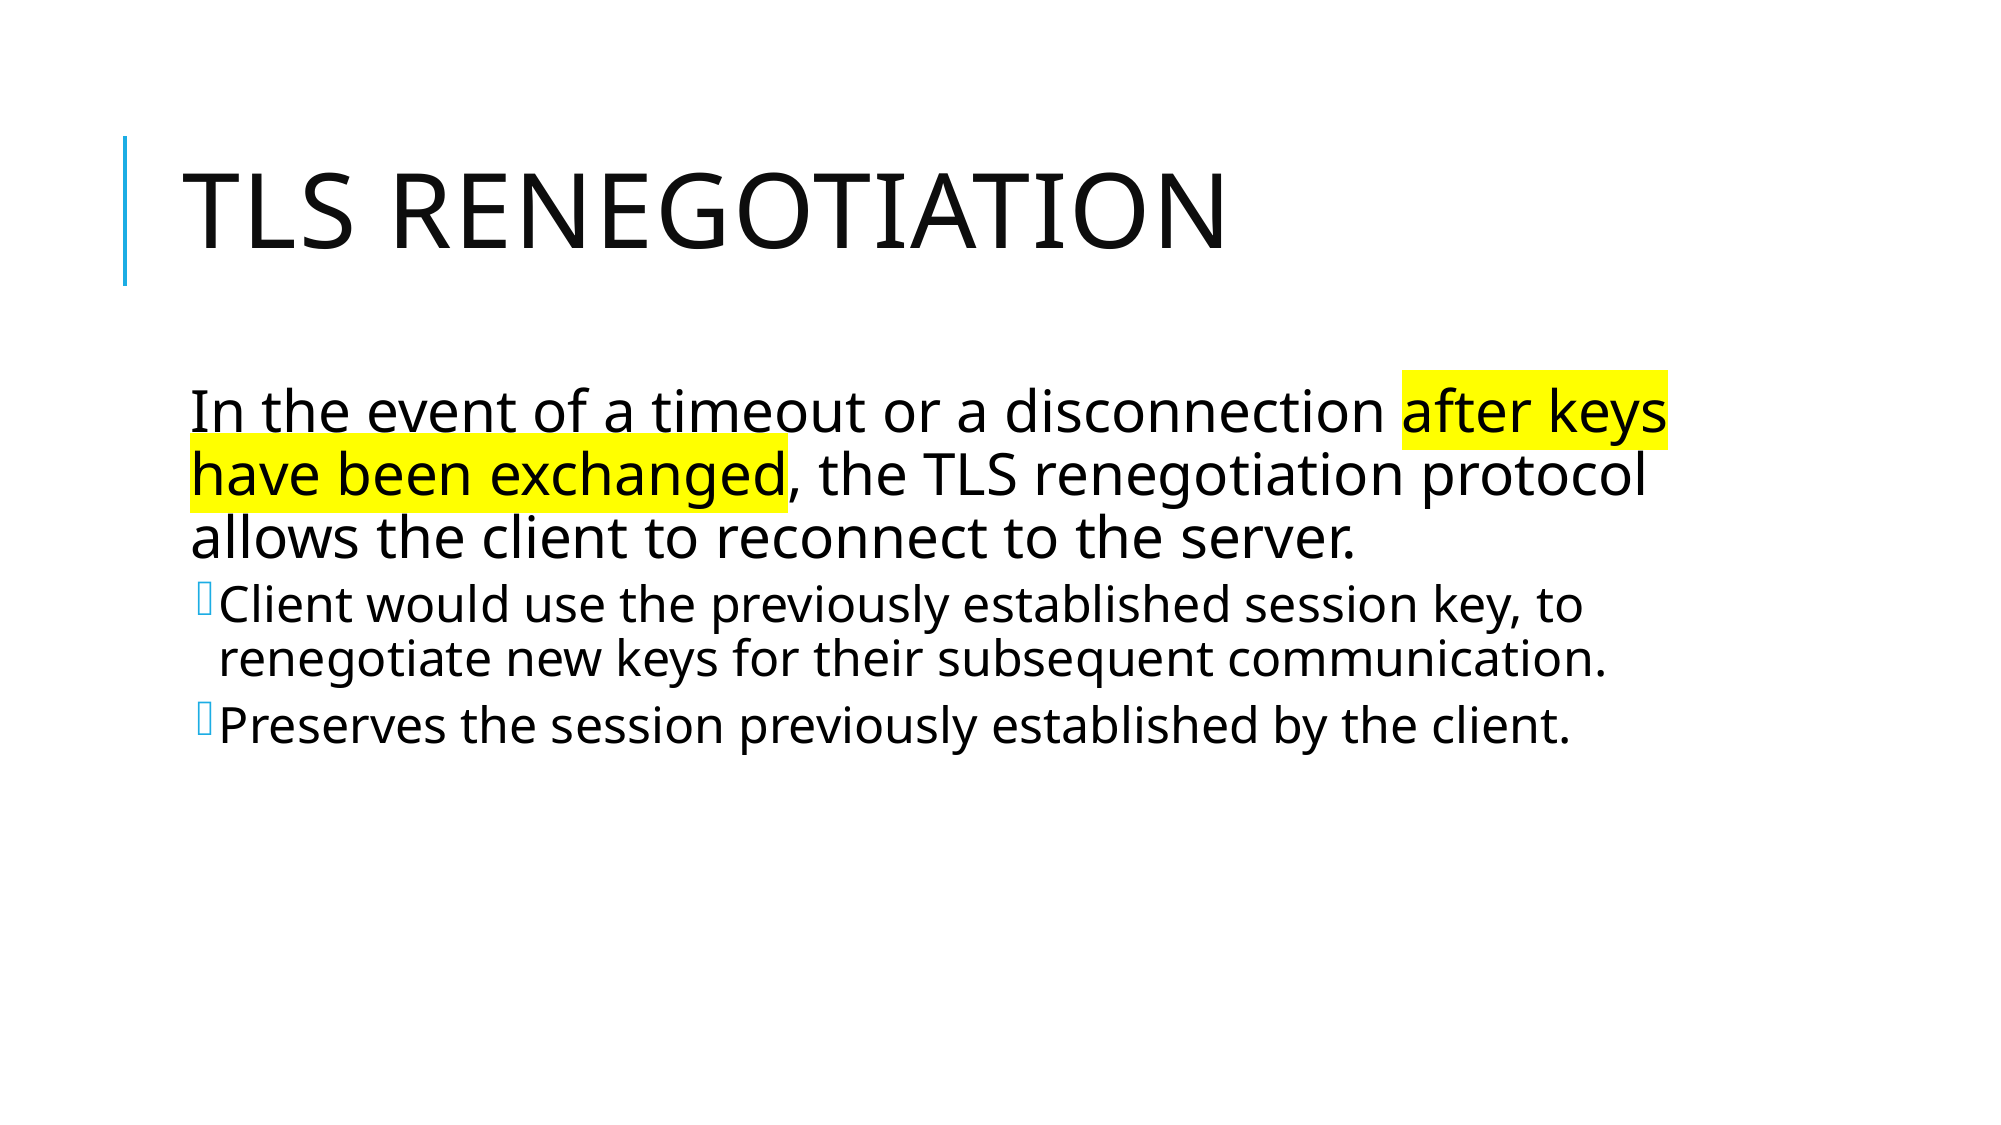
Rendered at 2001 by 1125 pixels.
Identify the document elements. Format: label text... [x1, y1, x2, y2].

list In the event of a timeout or a disconnection after keys have been exchanged, the TLS renegotiation protocol allows the client to reconnect to the server. Client would use the previously established session key, to renegotiate new keys for their subsequent communication. Preserves the session previously established by the client. [168, 375, 1763, 1035]
title TLS Renegotiation [168, 96, 1763, 342]
